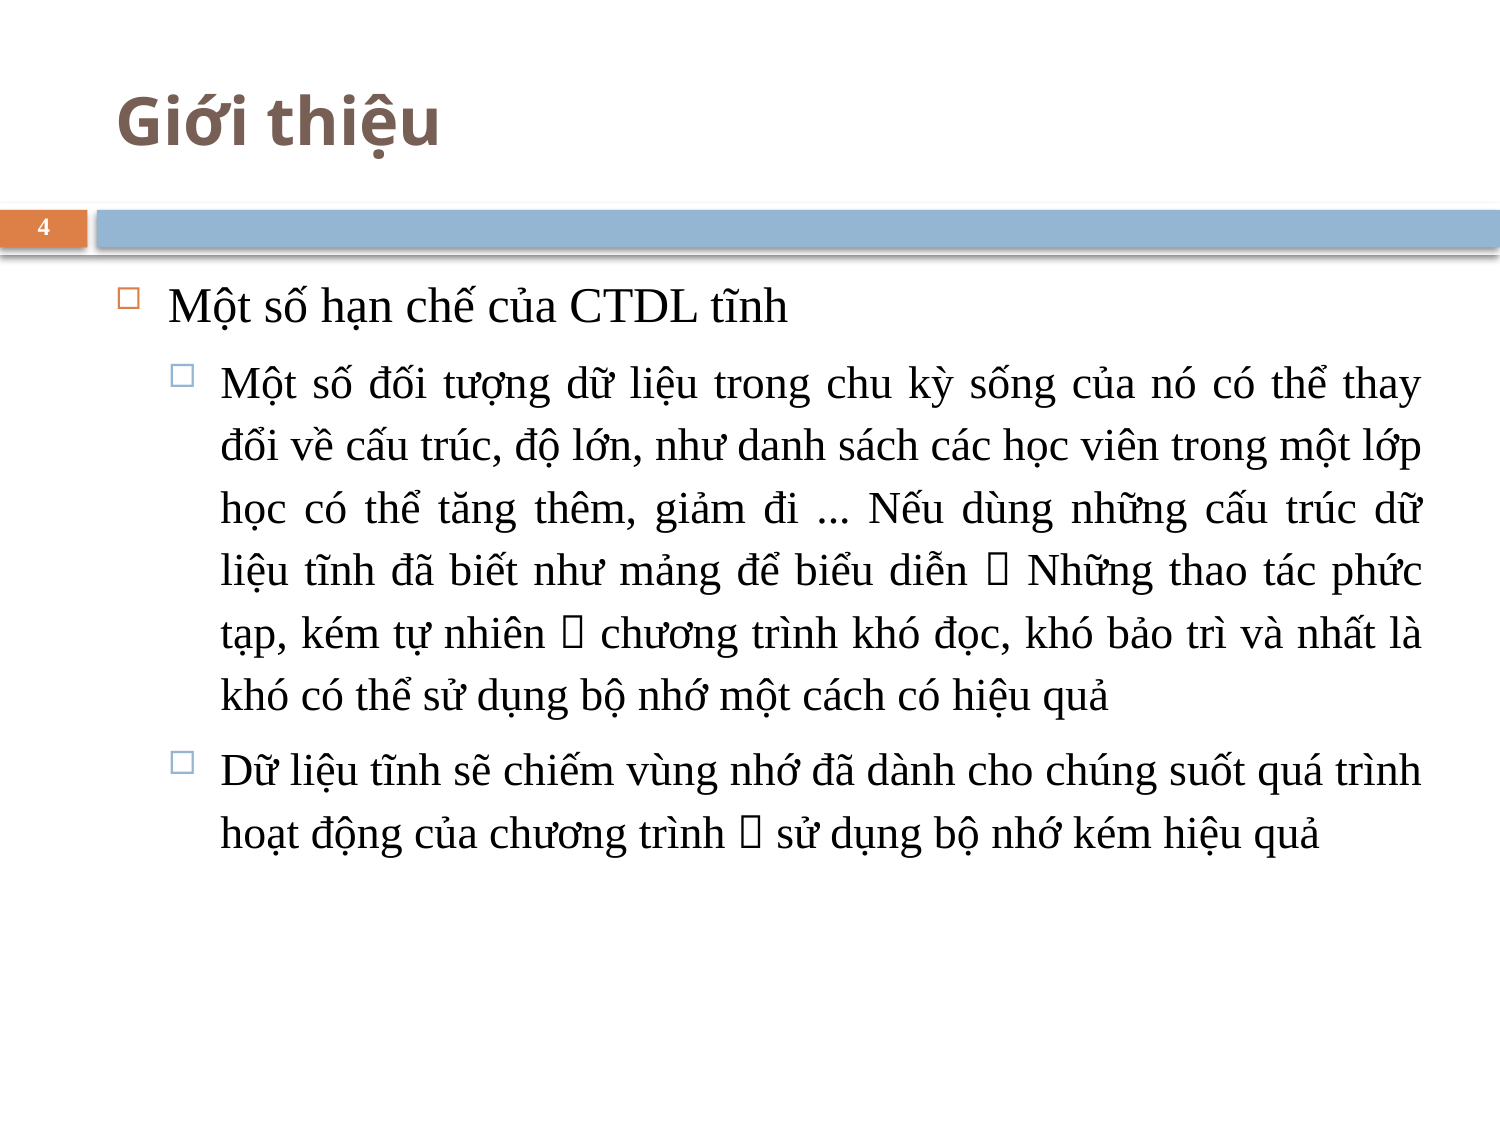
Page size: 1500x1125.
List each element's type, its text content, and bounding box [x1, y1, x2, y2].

slide_number 4 [0, 208, 88, 249]
list Một số hạn chế của CTDL tĩnh Một số đối tượng dữ liệu trong chu kỳ sống của nó có thể thay đổi về cấu trúc, độ lớn, như danh sách các học viên trong một lớp học có thể tăng thêm, giảm đi ... Nếu dùng những cấu trúc dữ liệu tĩnh đã biết như mảng để biểu diễn  Những thao tác phức tạp, kém tự nhiên  chương trình khó đọc, khó bảo trì và nhất là khó có thể sử dụng bộ nhớ một cách có hiệu quả Dữ liệu tĩnh sẽ chiếm vùng nhớ đã dành cho chúng suốt quá trình hoạt động của chương trình  sử dụng bộ nhớ kém hiệu quả [100, 262, 1438, 1000]
title Giới thiệu [100, 37, 1438, 200]
